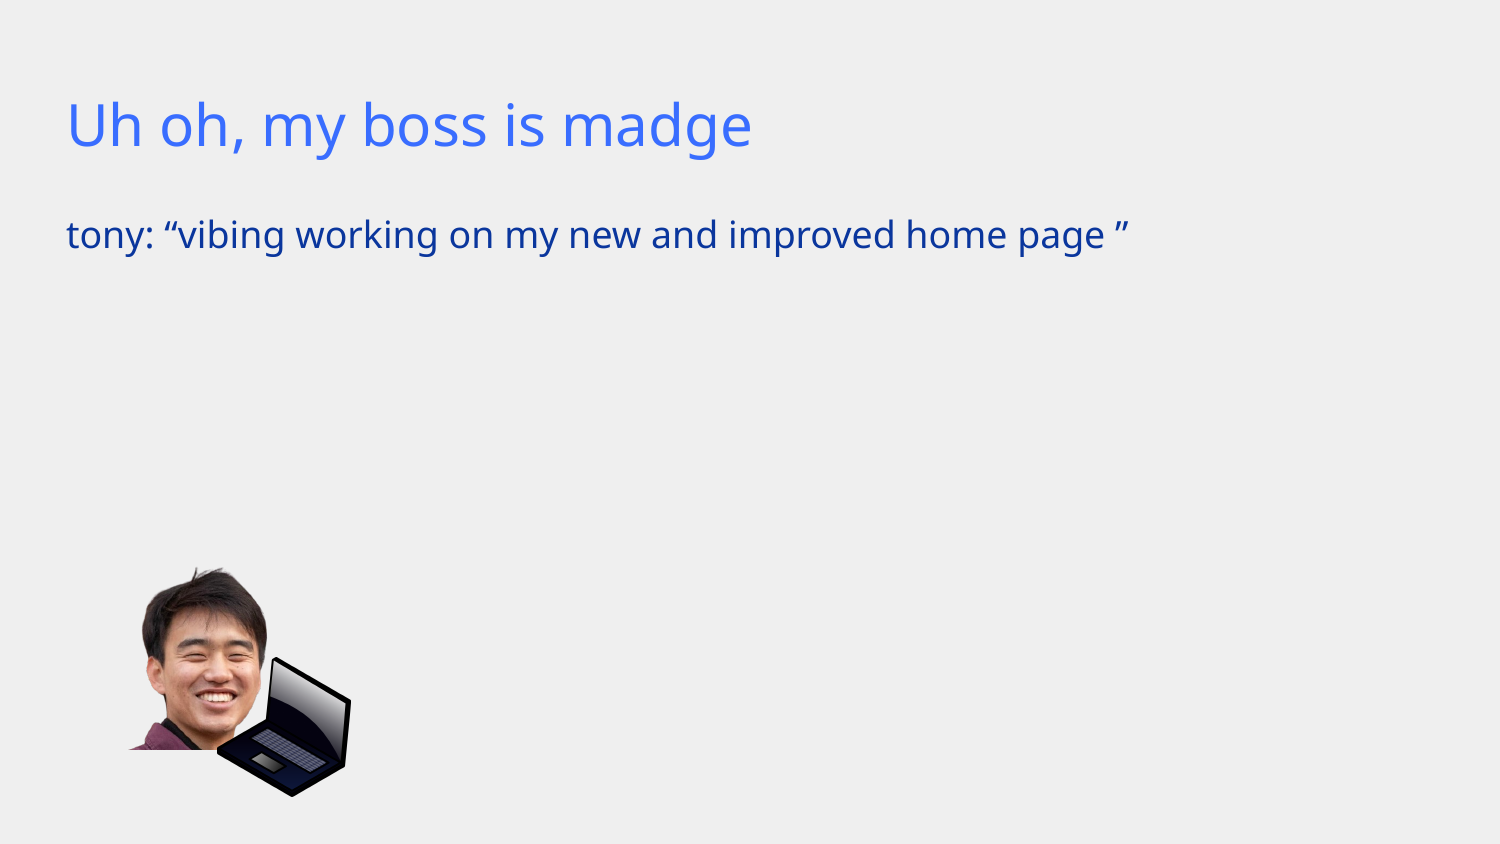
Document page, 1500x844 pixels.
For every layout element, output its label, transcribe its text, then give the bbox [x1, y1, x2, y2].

list tony: “vibing working on my new and improved home page ” [51, 189, 1500, 750]
picture [105, 527, 351, 797]
title Uh oh, my boss is madge [51, 72, 1449, 167]
